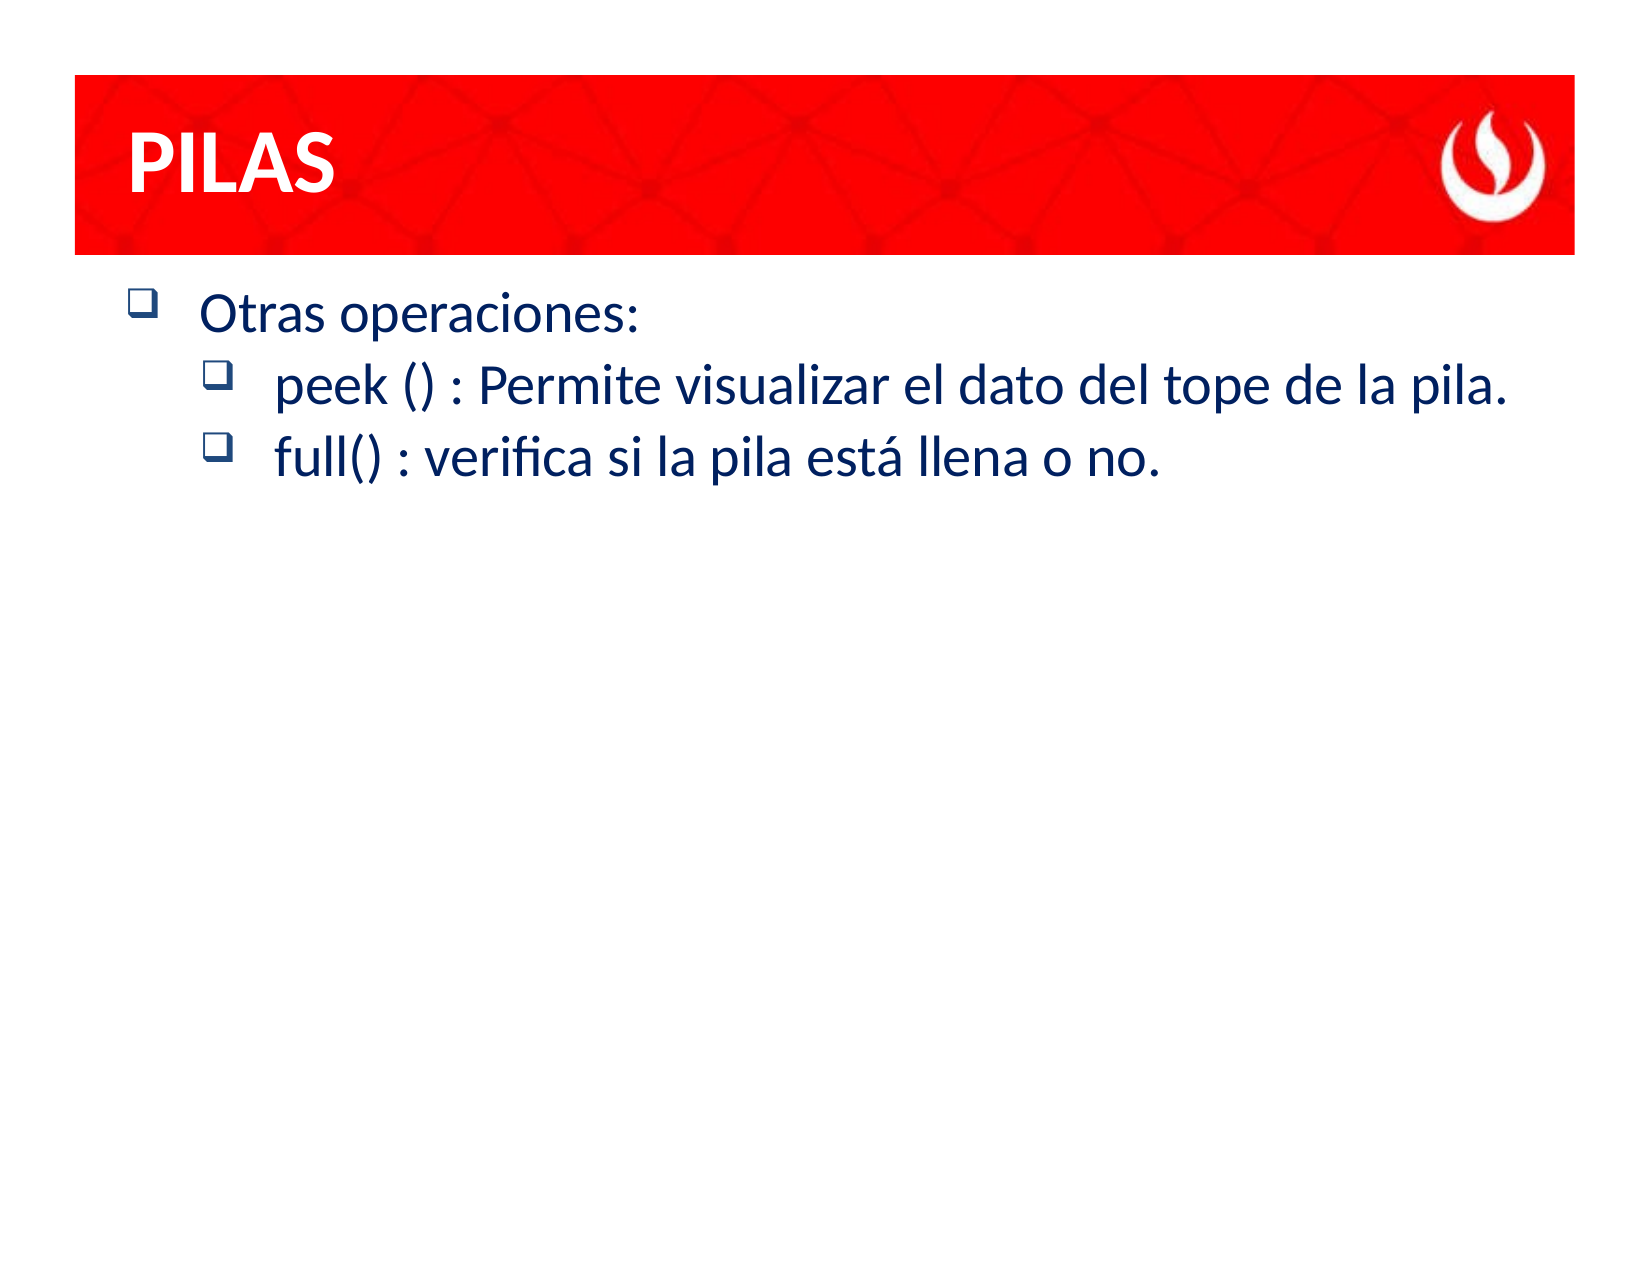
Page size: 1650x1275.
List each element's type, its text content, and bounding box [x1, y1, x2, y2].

picture [74, 75, 1575, 255]
text_box Otras operaciones: peek () : Permite visualizar el dato del tope de la pila. full() : verifica si la pila está llena o no. [122, 272, 1535, 625]
title PILAS [125, 98, 1445, 272]
